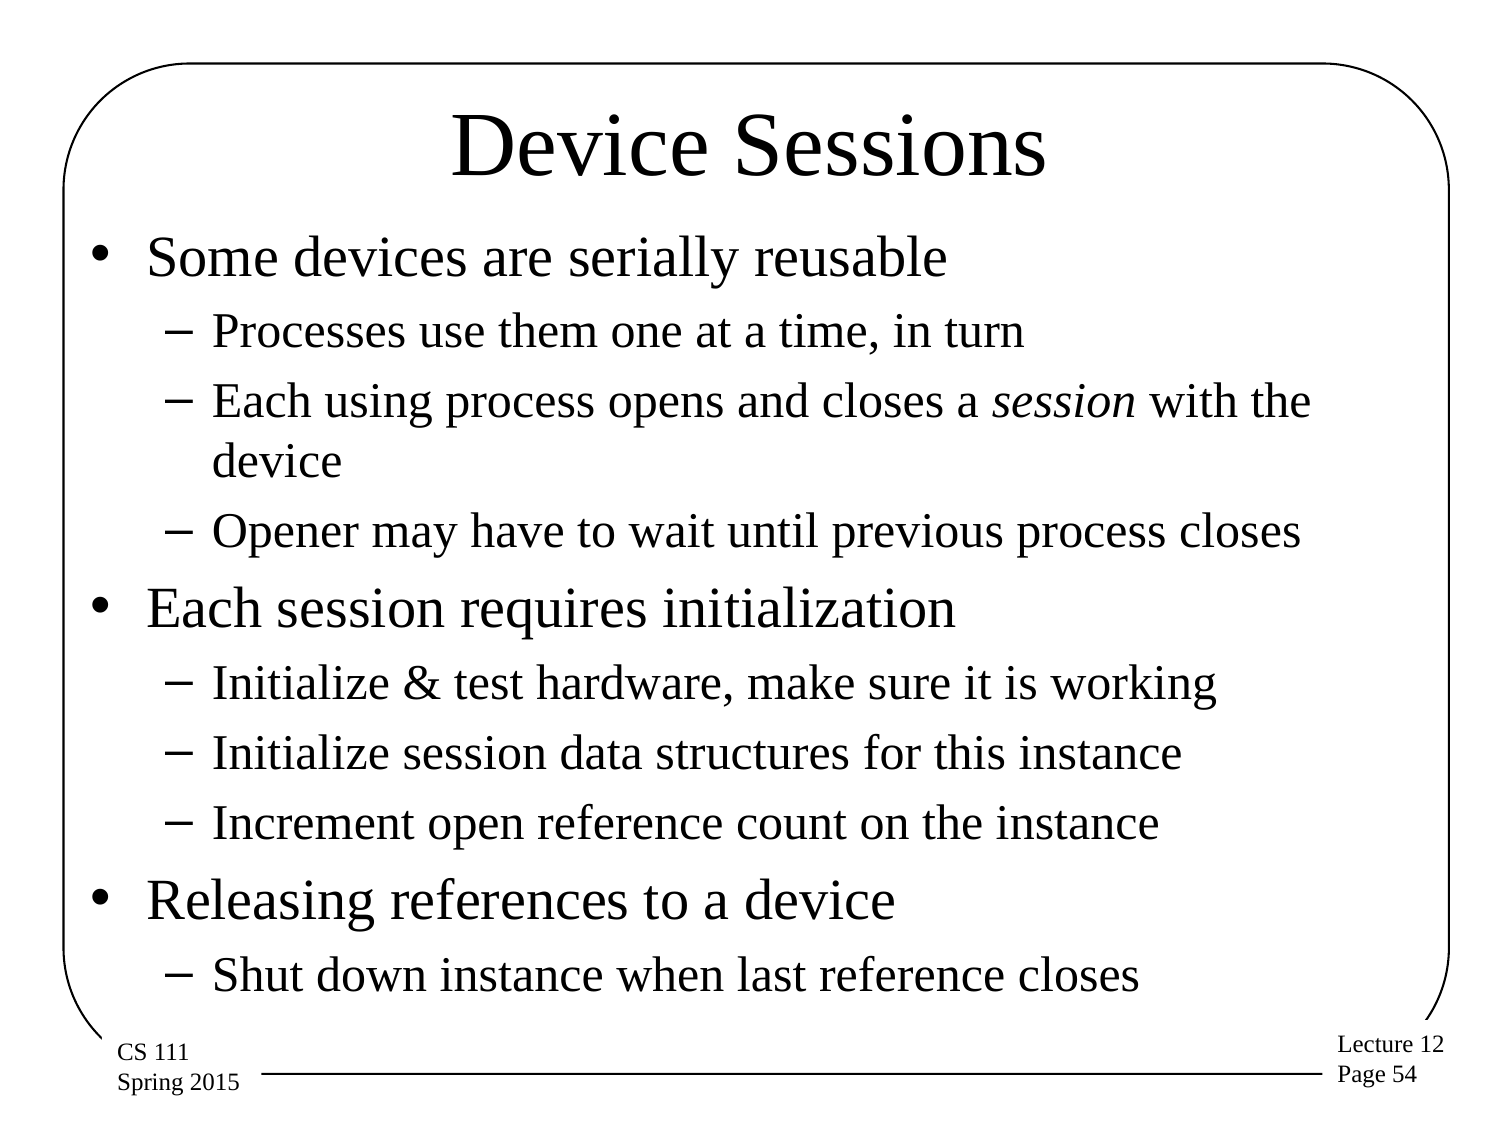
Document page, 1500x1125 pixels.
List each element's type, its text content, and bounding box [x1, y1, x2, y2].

title Device Sessions [74, 44, 1426, 210]
list Some devices are serially reusable Processes use them one at a time, in turn Each using process opens and closes a session with the device Opener may have to wait until previous process closes Each session requires initialization Initialize & test hardware, make sure it is working Initialize session data structures for this instance Increment open reference count on the instance Releasing references to a device Shut down instance when last reference closes [74, 210, 1426, 954]
